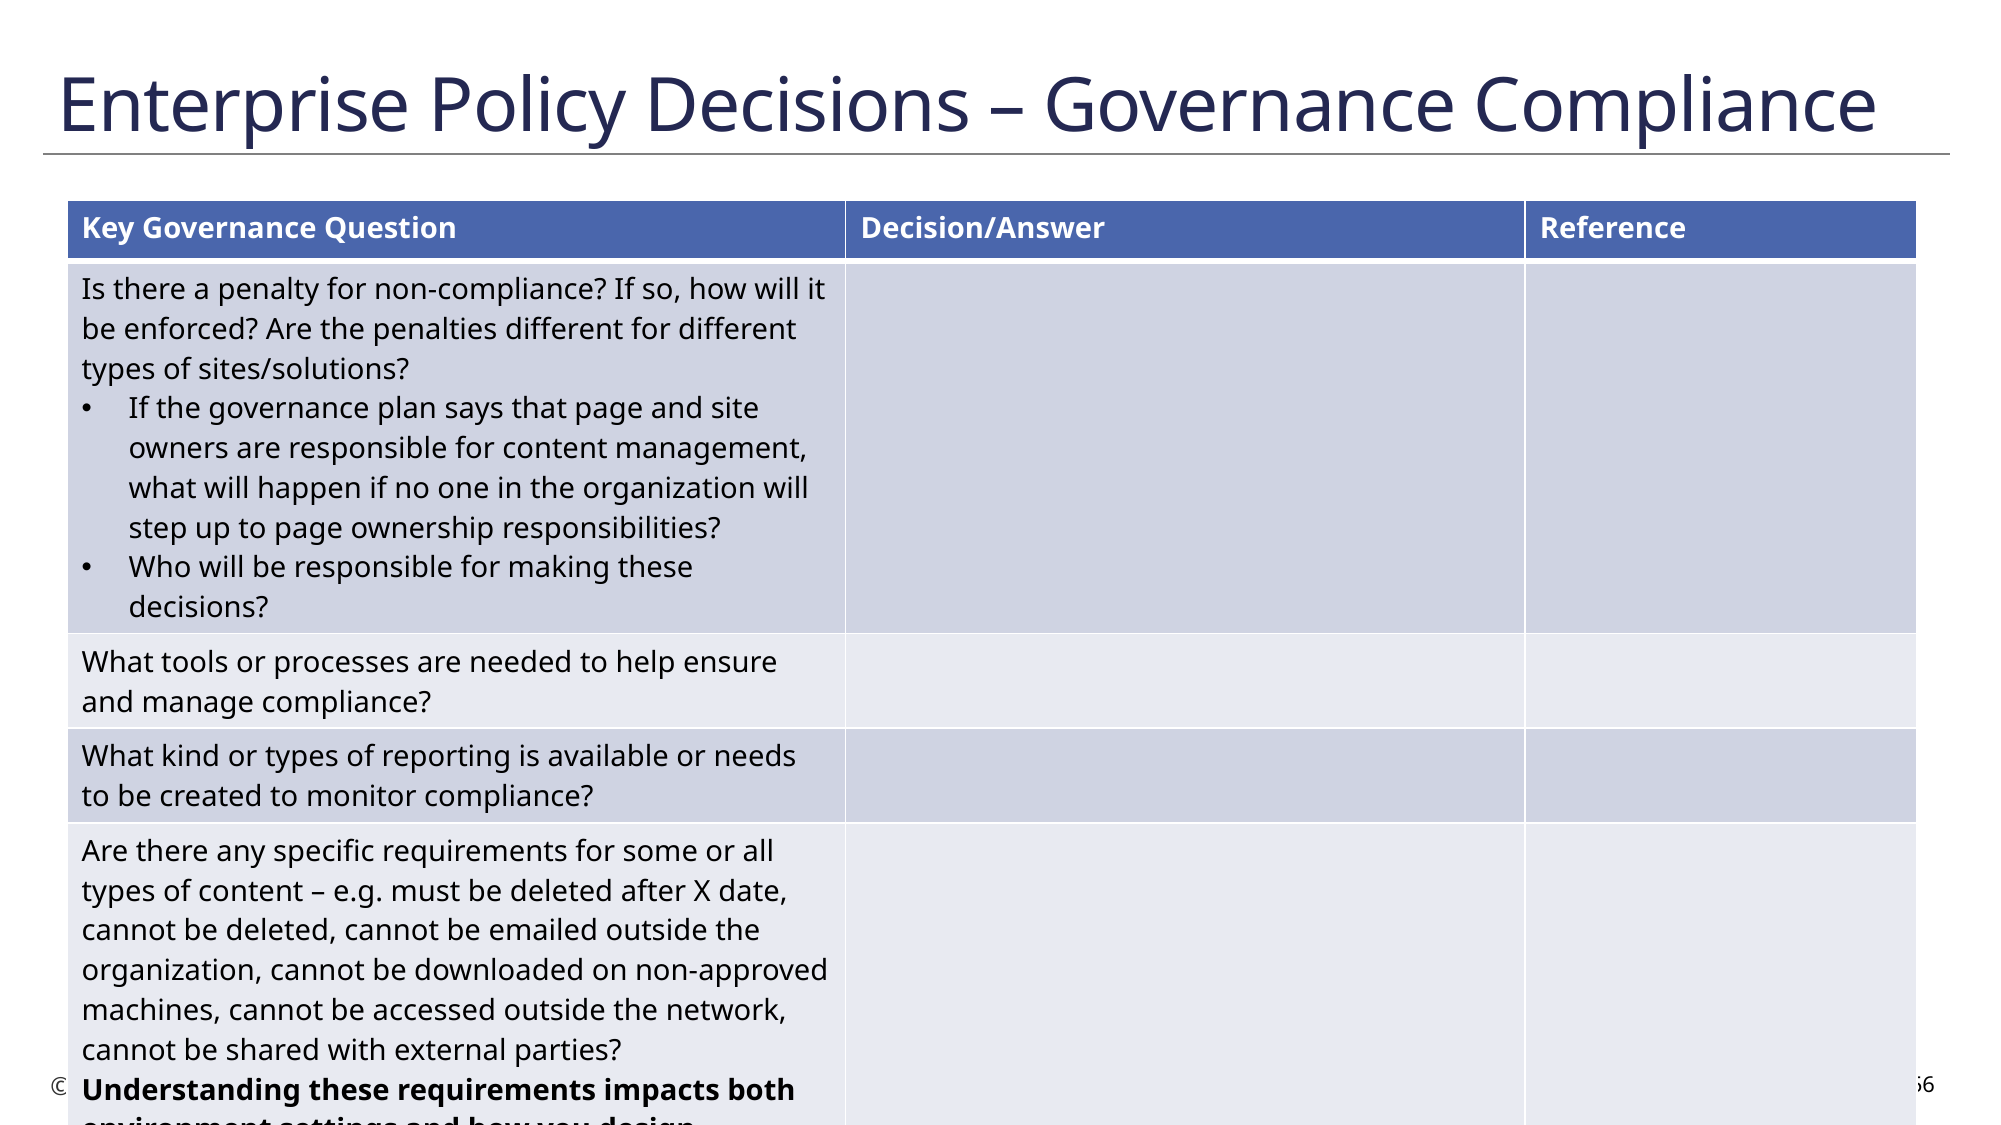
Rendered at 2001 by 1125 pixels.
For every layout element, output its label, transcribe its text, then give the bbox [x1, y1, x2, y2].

table_cell What tools or processes are needed to help ensure and manage compliance? [68, 634, 845, 727]
table_cell Are there any specific requirements for some or all types of content – e.g. must be deleted after X date, cannot be deleted, cannot be emailed outside the organization, cannot be downloaded on non-approved machines, cannot be accessed outside the network, cannot be shared with external parties? Understanding these requirements impacts both environment settings and how you design solutions. [68, 824, 845, 1125]
table_cell Is there a penalty for non-compliance? If so, how will it be enforced? Are the penalties different for different types of sites/solutions? If the governance plan says that page and site owners are responsible for content management, what will happen if no one in the organization will step up to page ownership responsibilities? Who will be responsible for making these decisions? [68, 264, 845, 633]
table_header Key Governance Question [68, 201, 845, 258]
table_header Decision/Answer [846, 201, 1524, 258]
title Enterprise Policy Decisions – Governance Compliance [42, 28, 1950, 154]
table_cell [1526, 634, 1916, 727]
table_header Reference [1526, 201, 1916, 258]
slide_number 56 [1918, 1055, 1950, 1116]
table_cell [846, 634, 1524, 727]
table_cell [846, 824, 1524, 1125]
table_cell [846, 729, 1524, 822]
table_cell [846, 264, 1524, 633]
table_cell [1526, 264, 1916, 633]
table_cell [1526, 824, 1916, 1125]
table_cell [1526, 729, 1916, 822]
table_cell What kind or types of reporting is available or needs to be created to monitor compliance? [68, 729, 845, 822]
